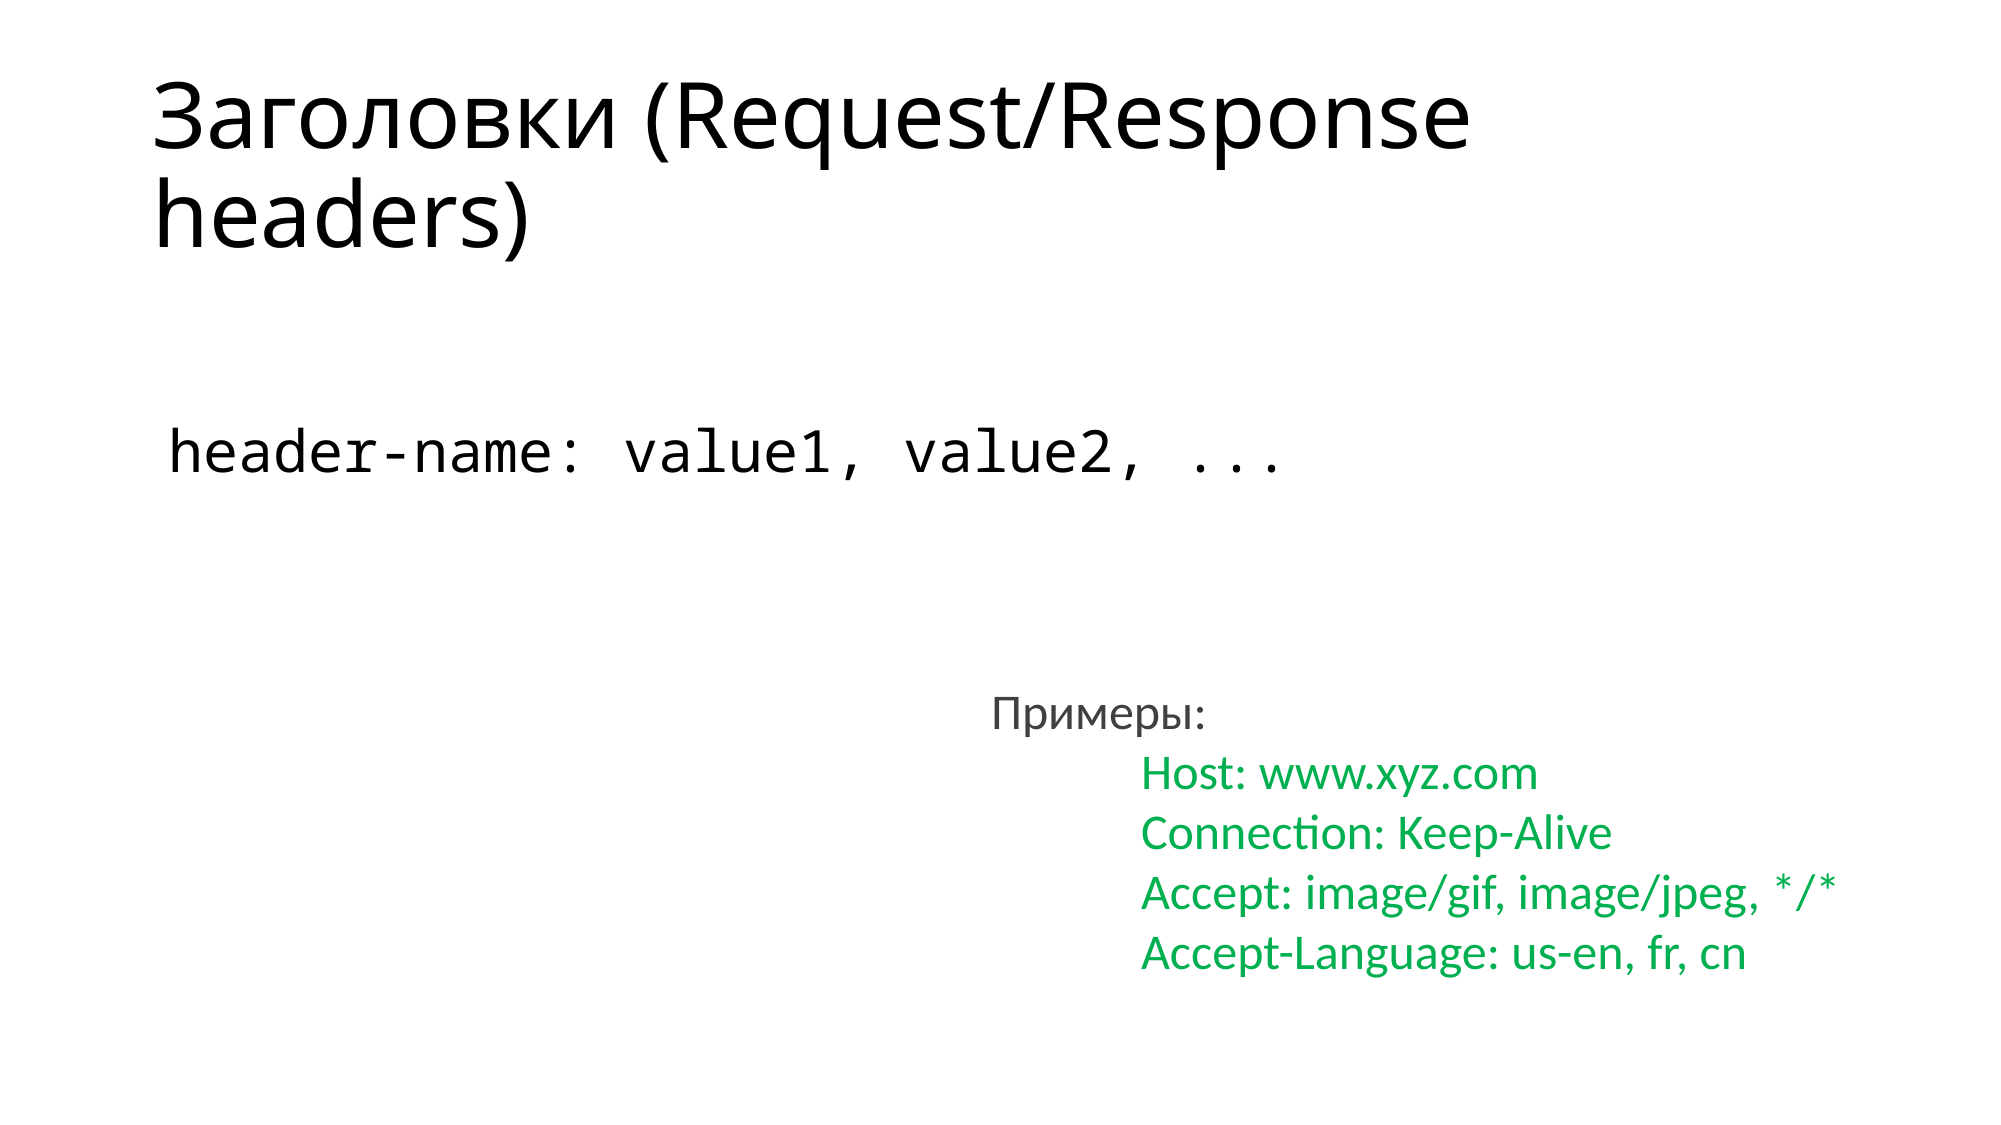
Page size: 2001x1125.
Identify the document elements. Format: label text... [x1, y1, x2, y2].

text_box Примеры: Host: www.xyz.com Connection: Keep-Alive Accept: image/gif, image/jpeg, */* Accept-Language: us-en, fr, cn [976, 672, 1886, 988]
text_box header-name: value1, value2, ... [154, 406, 1304, 492]
title Заголовки (Request/Response headers) [137, 59, 1863, 278]
